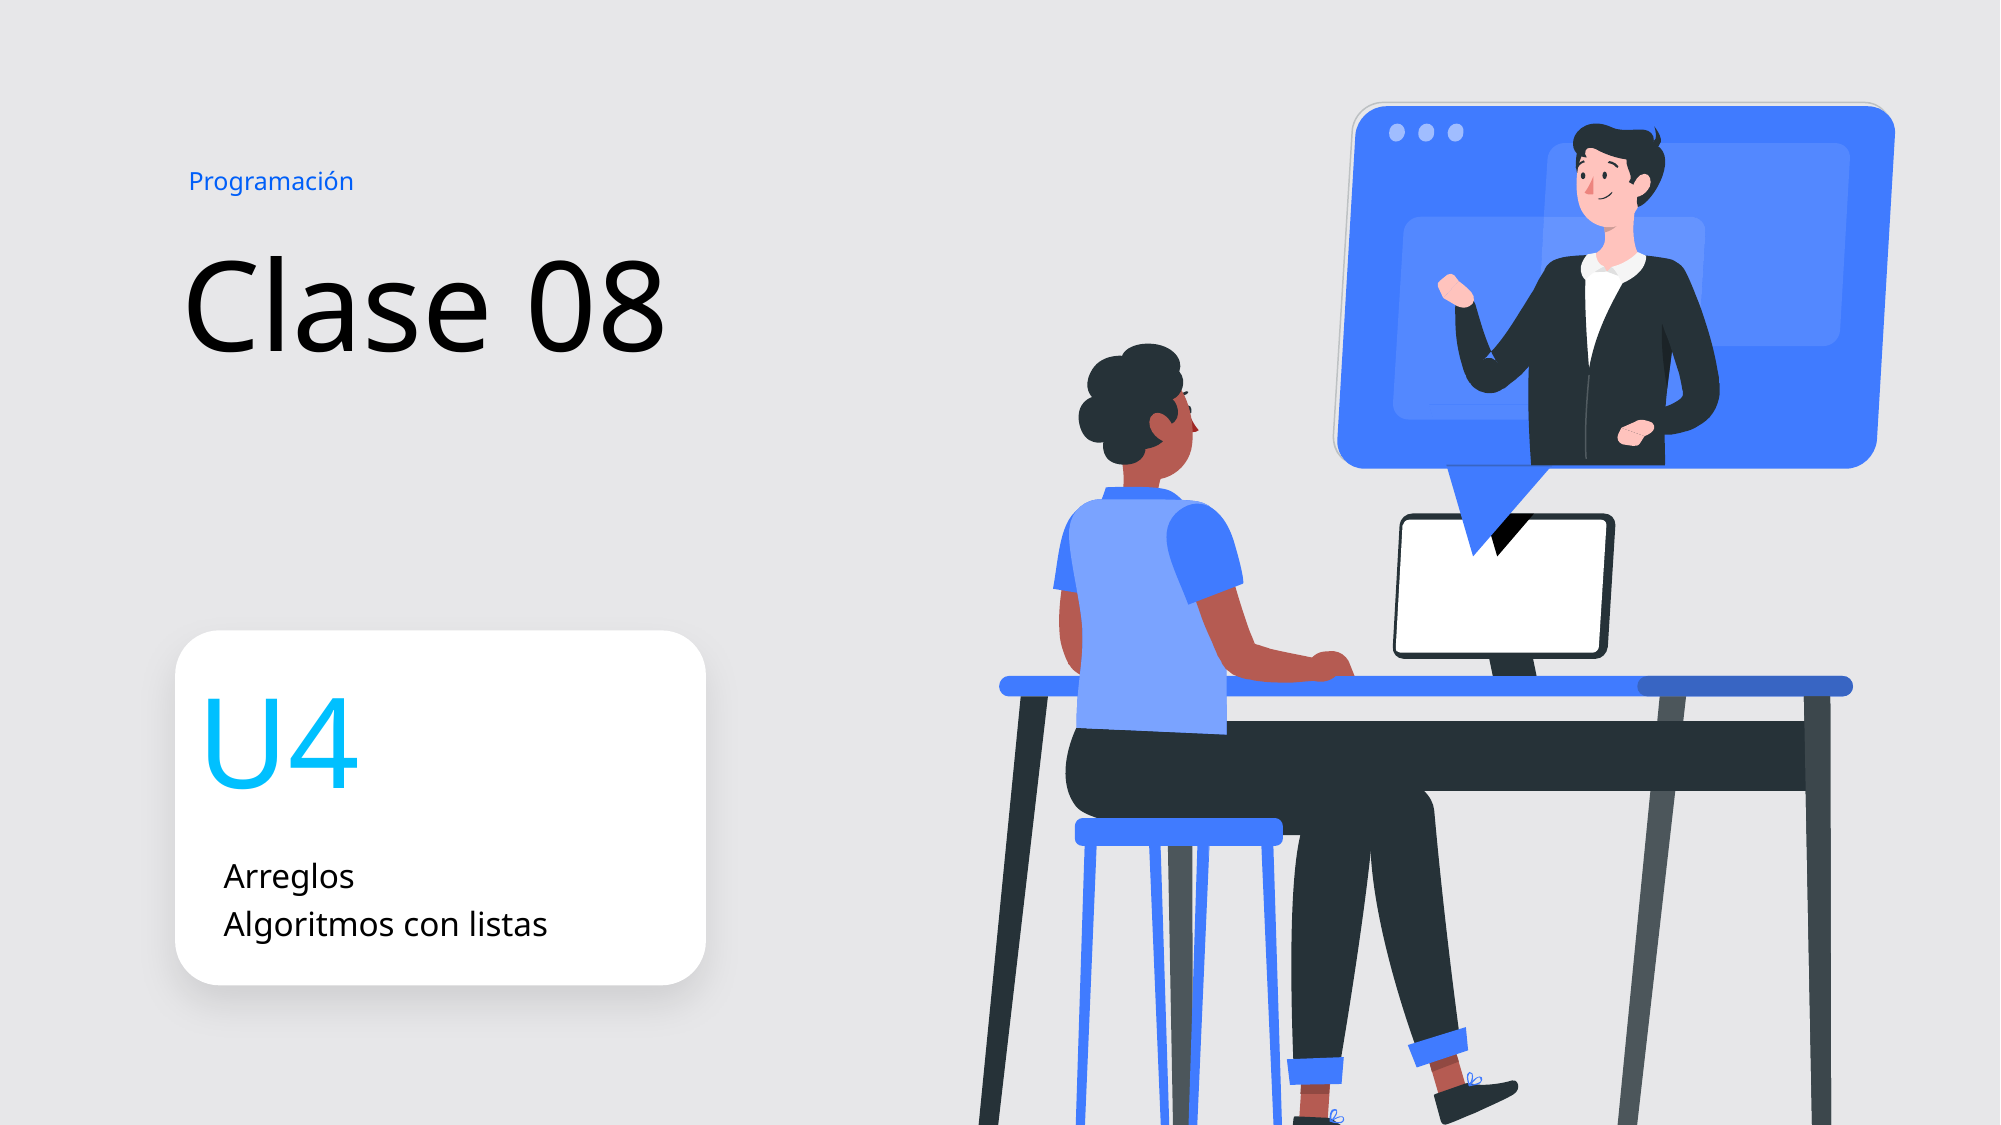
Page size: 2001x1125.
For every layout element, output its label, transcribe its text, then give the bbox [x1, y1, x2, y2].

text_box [977, 101, 1897, 1125]
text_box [175, 630, 706, 986]
text_box Programación [188, 152, 370, 203]
text_box Clase 08 [181, 218, 930, 384]
